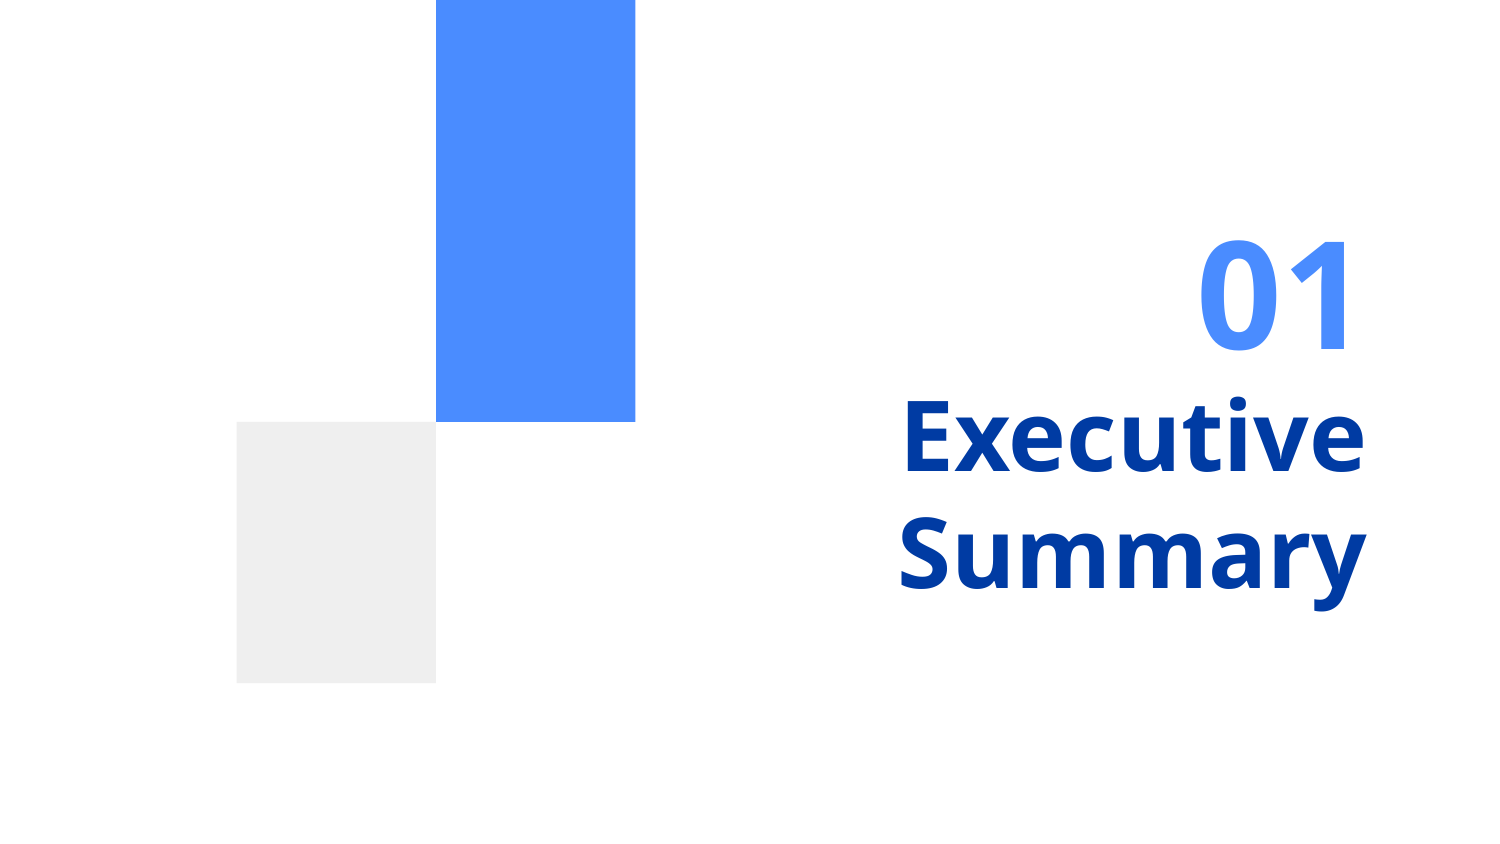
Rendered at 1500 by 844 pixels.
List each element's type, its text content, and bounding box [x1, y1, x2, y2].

title 01 [650, 207, 1383, 395]
title Executive Summary [650, 421, 1383, 560]
